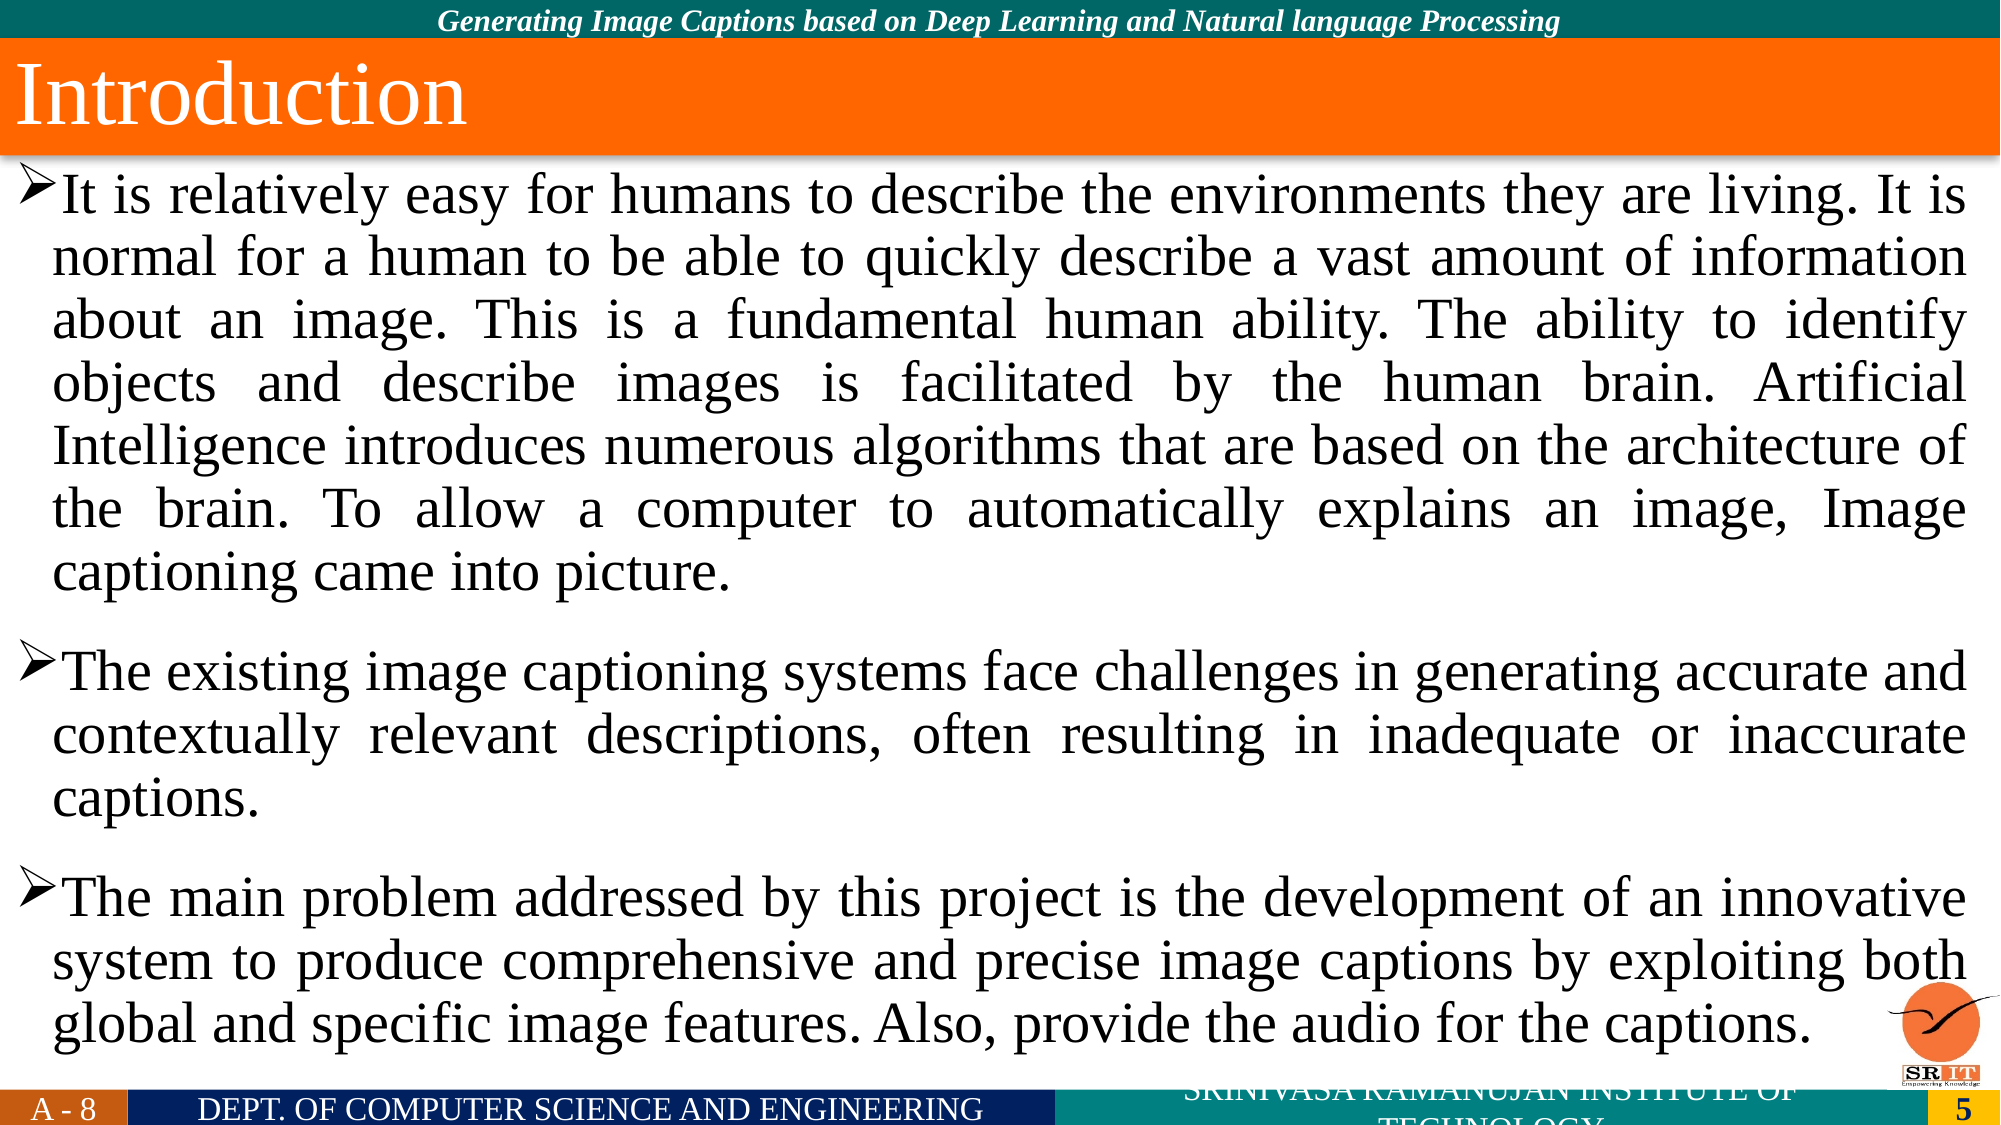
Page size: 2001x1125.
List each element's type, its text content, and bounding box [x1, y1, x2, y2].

picture [1887, 977, 2000, 1090]
title Introduction [0, 38, 2000, 156]
list It is relatively easy for humans to describe the environments they are living. It is normal for a human to be able to quickly describe a vast amount of information about an image. This is a fundamental human ability. The ability to identify objects and describe images is facilitated by the human brain. Artificial Intelligence introduces numerous algorithms that are based on the architecture of the brain. To allow a computer to automatically explains an image, Image captioning came into picture. The existing image captioning systems face challenges in generating accurate and contextually relevant descriptions, often resulting in inadequate or inaccurate captions. The main problem addressed by this project is the development of an innovative system to produce comprehensive and precise image captions by exploiting both global and specific image features. Also, provide the audio for the captions. [0, 155, 1984, 1087]
